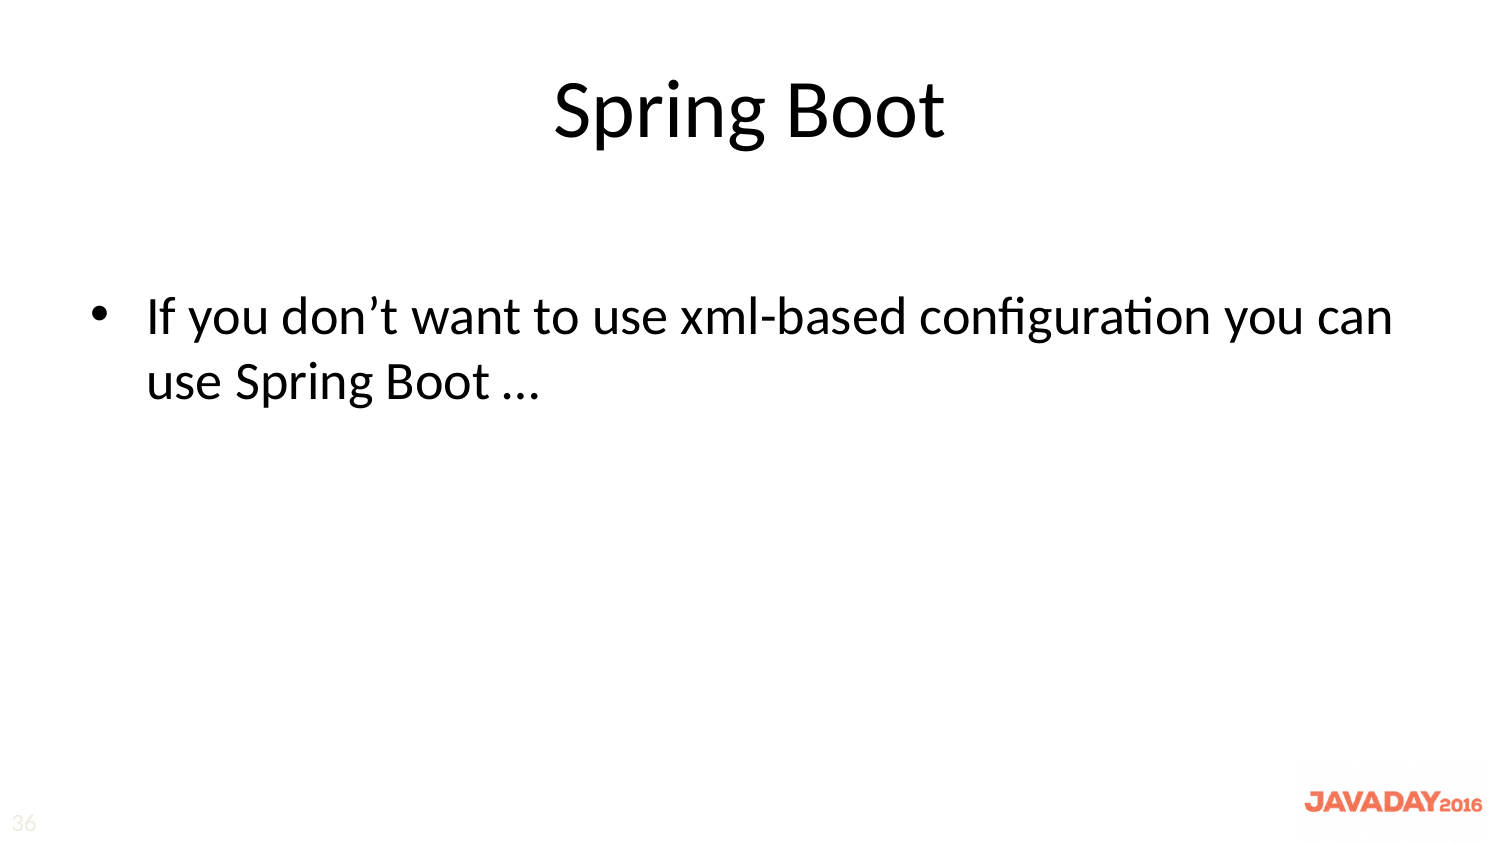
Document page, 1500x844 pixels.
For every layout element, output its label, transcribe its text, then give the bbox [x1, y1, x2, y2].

list If you don’t want to use xml-based configuration you can use Spring Boot … [75, 196, 1425, 754]
title Spring Boot [75, 33, 1425, 175]
slide_number 36 [0, 798, 76, 844]
picture [1296, 762, 1491, 844]
